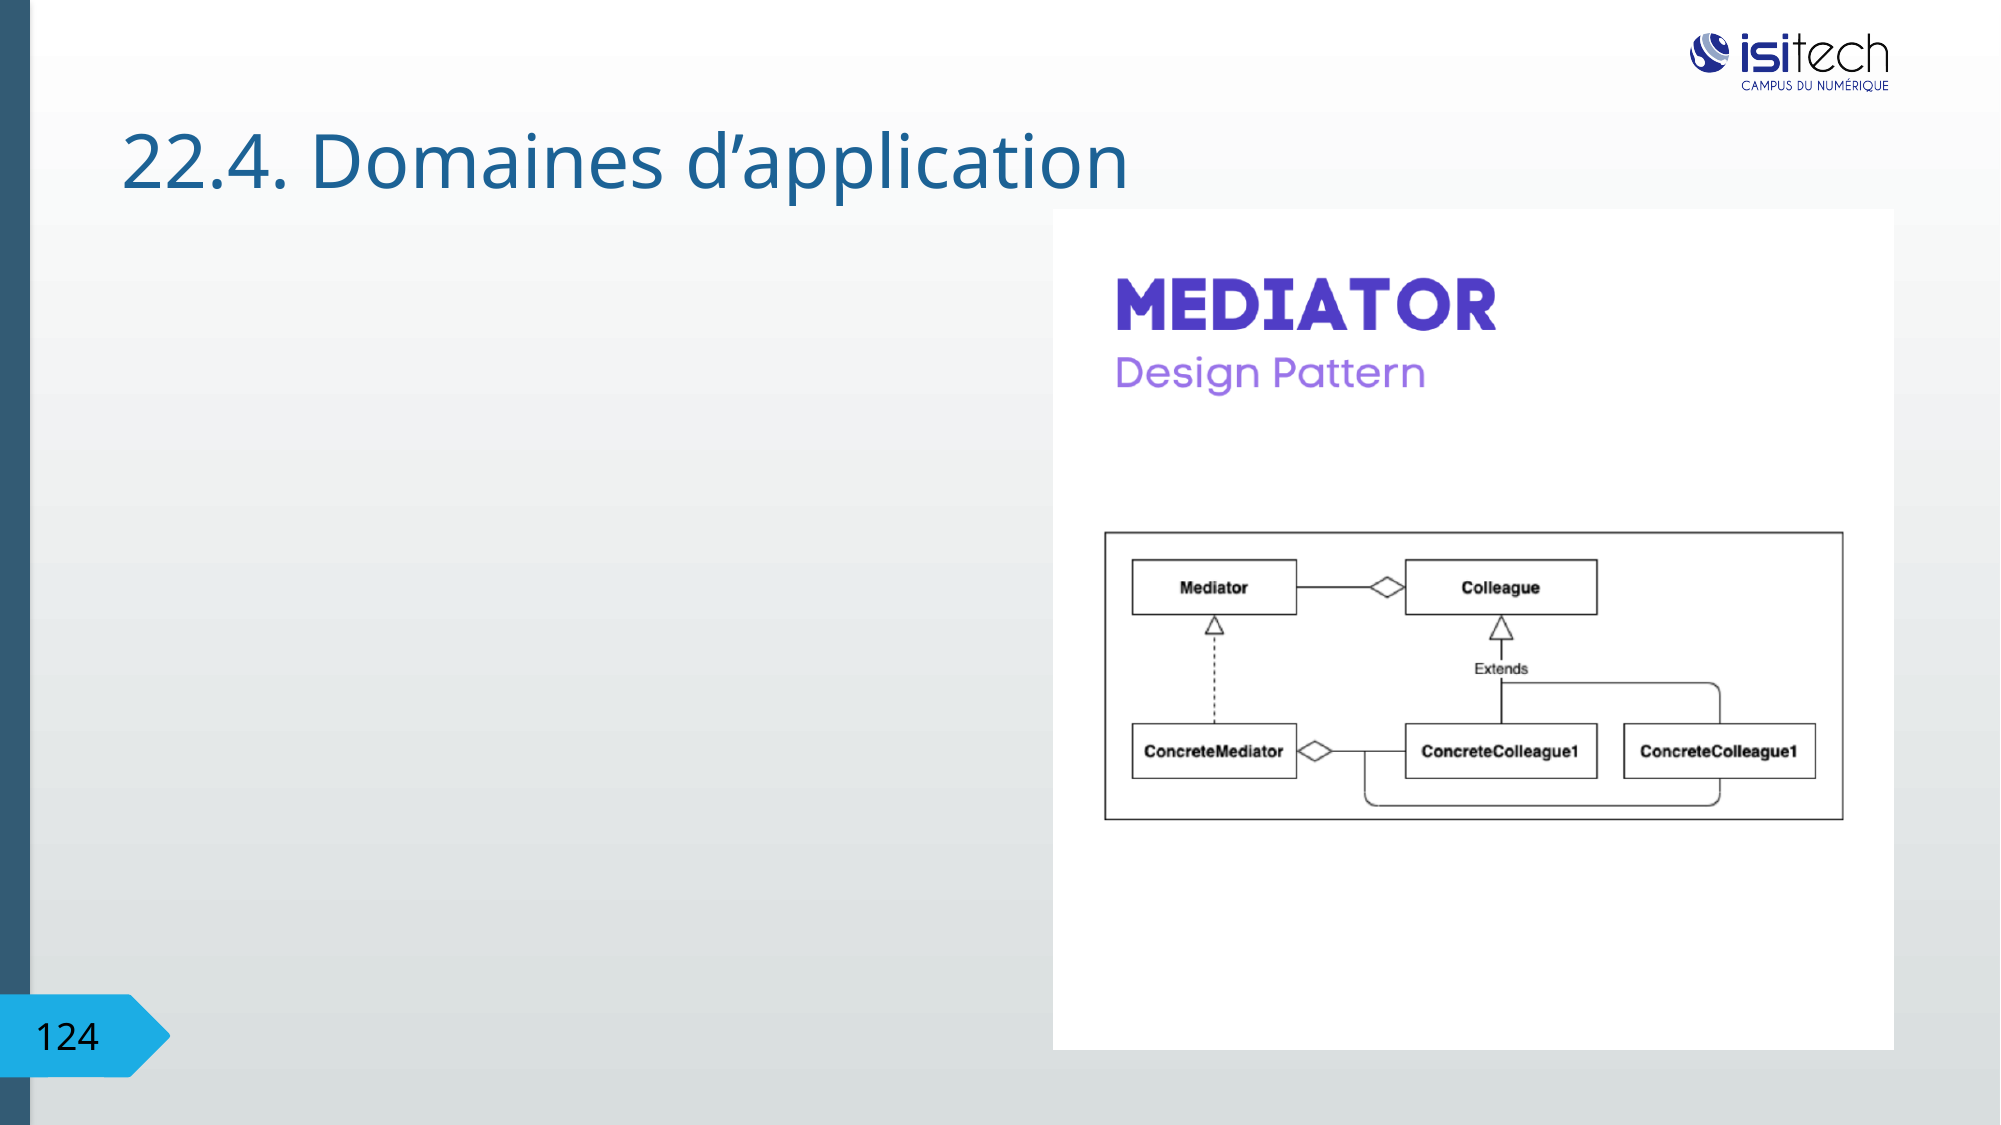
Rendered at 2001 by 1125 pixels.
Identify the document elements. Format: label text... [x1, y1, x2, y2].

picture [1690, 33, 1889, 94]
title 22.4. Domaines d’application [106, 105, 1422, 313]
slide_number 124 [19, 1006, 148, 1067]
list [1052, 208, 1894, 1050]
